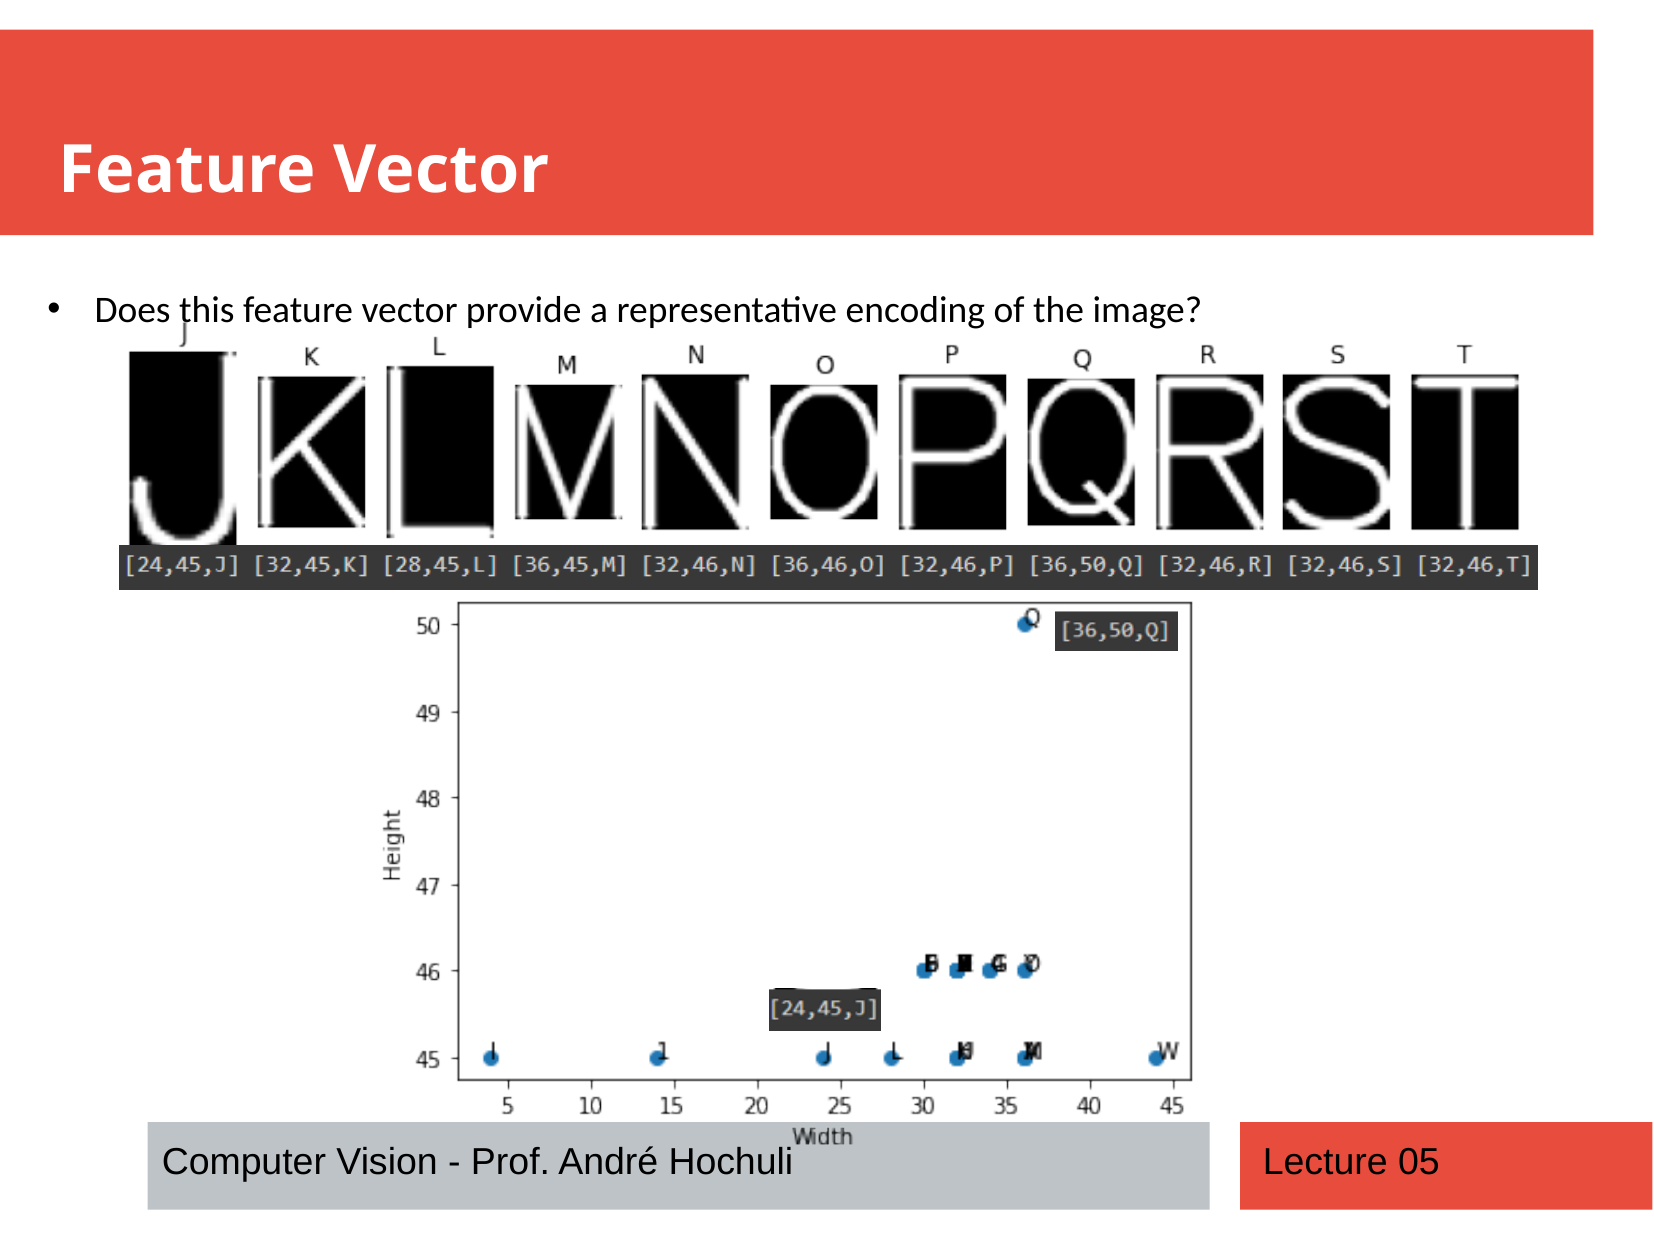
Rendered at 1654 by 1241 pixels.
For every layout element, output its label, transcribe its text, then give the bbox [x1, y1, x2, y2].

text_box Does this feature vector provide a representative encoding of the image? [32, 277, 1594, 337]
text_box Feature Vector [59, 59, 1594, 206]
text_box Lecture 05 [1248, 1129, 1622, 1189]
picture [115, 306, 1538, 1164]
text_box Computer Vision - Prof. André Hochuli [147, 1129, 1204, 1189]
